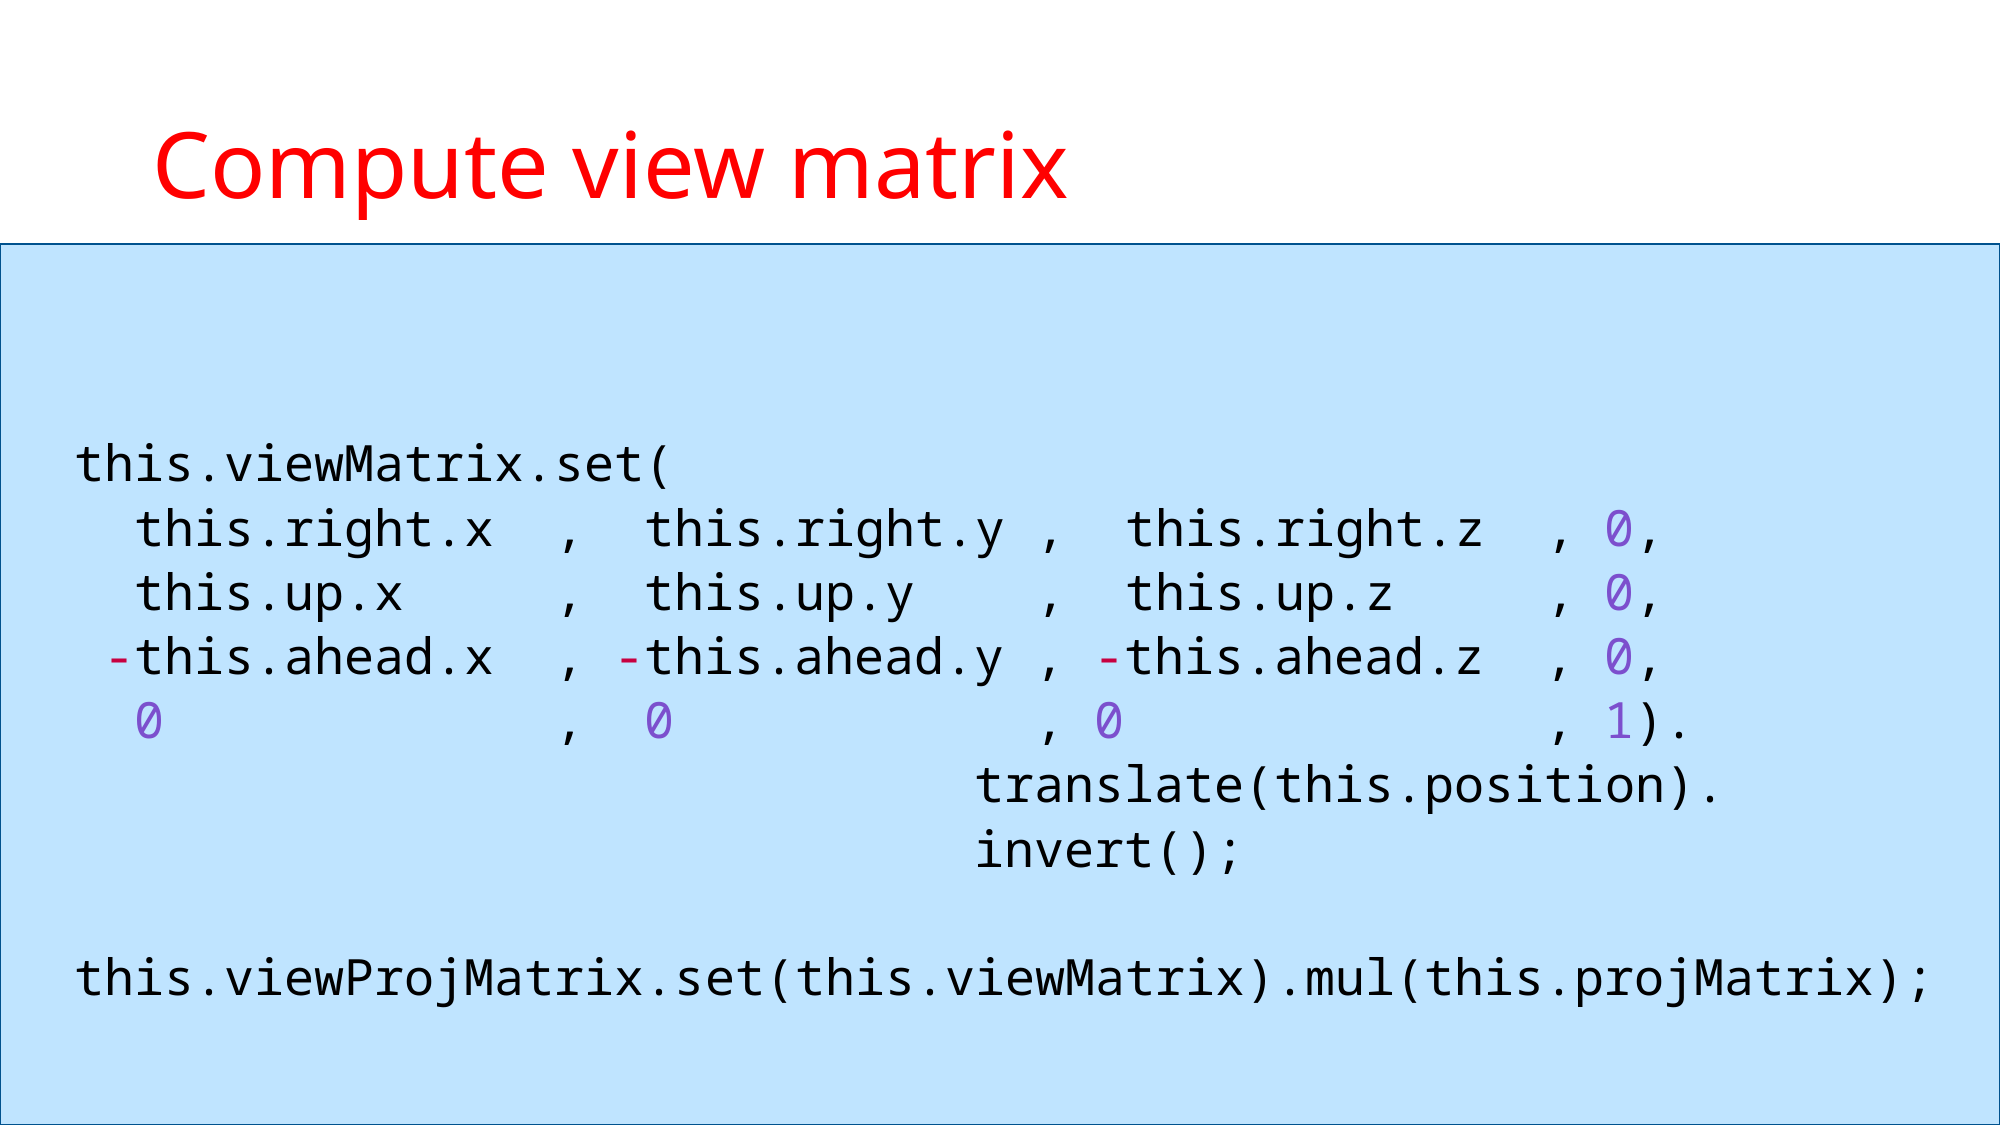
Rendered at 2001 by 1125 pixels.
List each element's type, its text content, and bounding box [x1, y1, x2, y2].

text_box this.viewMatrix.set( this.right.x , this.right.y , this.right.z , 0, this.up.x , this.up.y , this.up.z , 0, -this.ahead.x , -this.ahead.y , -this.ahead.z , 0, 0 , 0 , 0 , 1). translate(this.position). invert(); this.viewProjMatrix.set(this.viewMatrix).mul(this.projMatrix); [0, 243, 2000, 1125]
title Compute view matrix [137, 59, 1863, 243]
